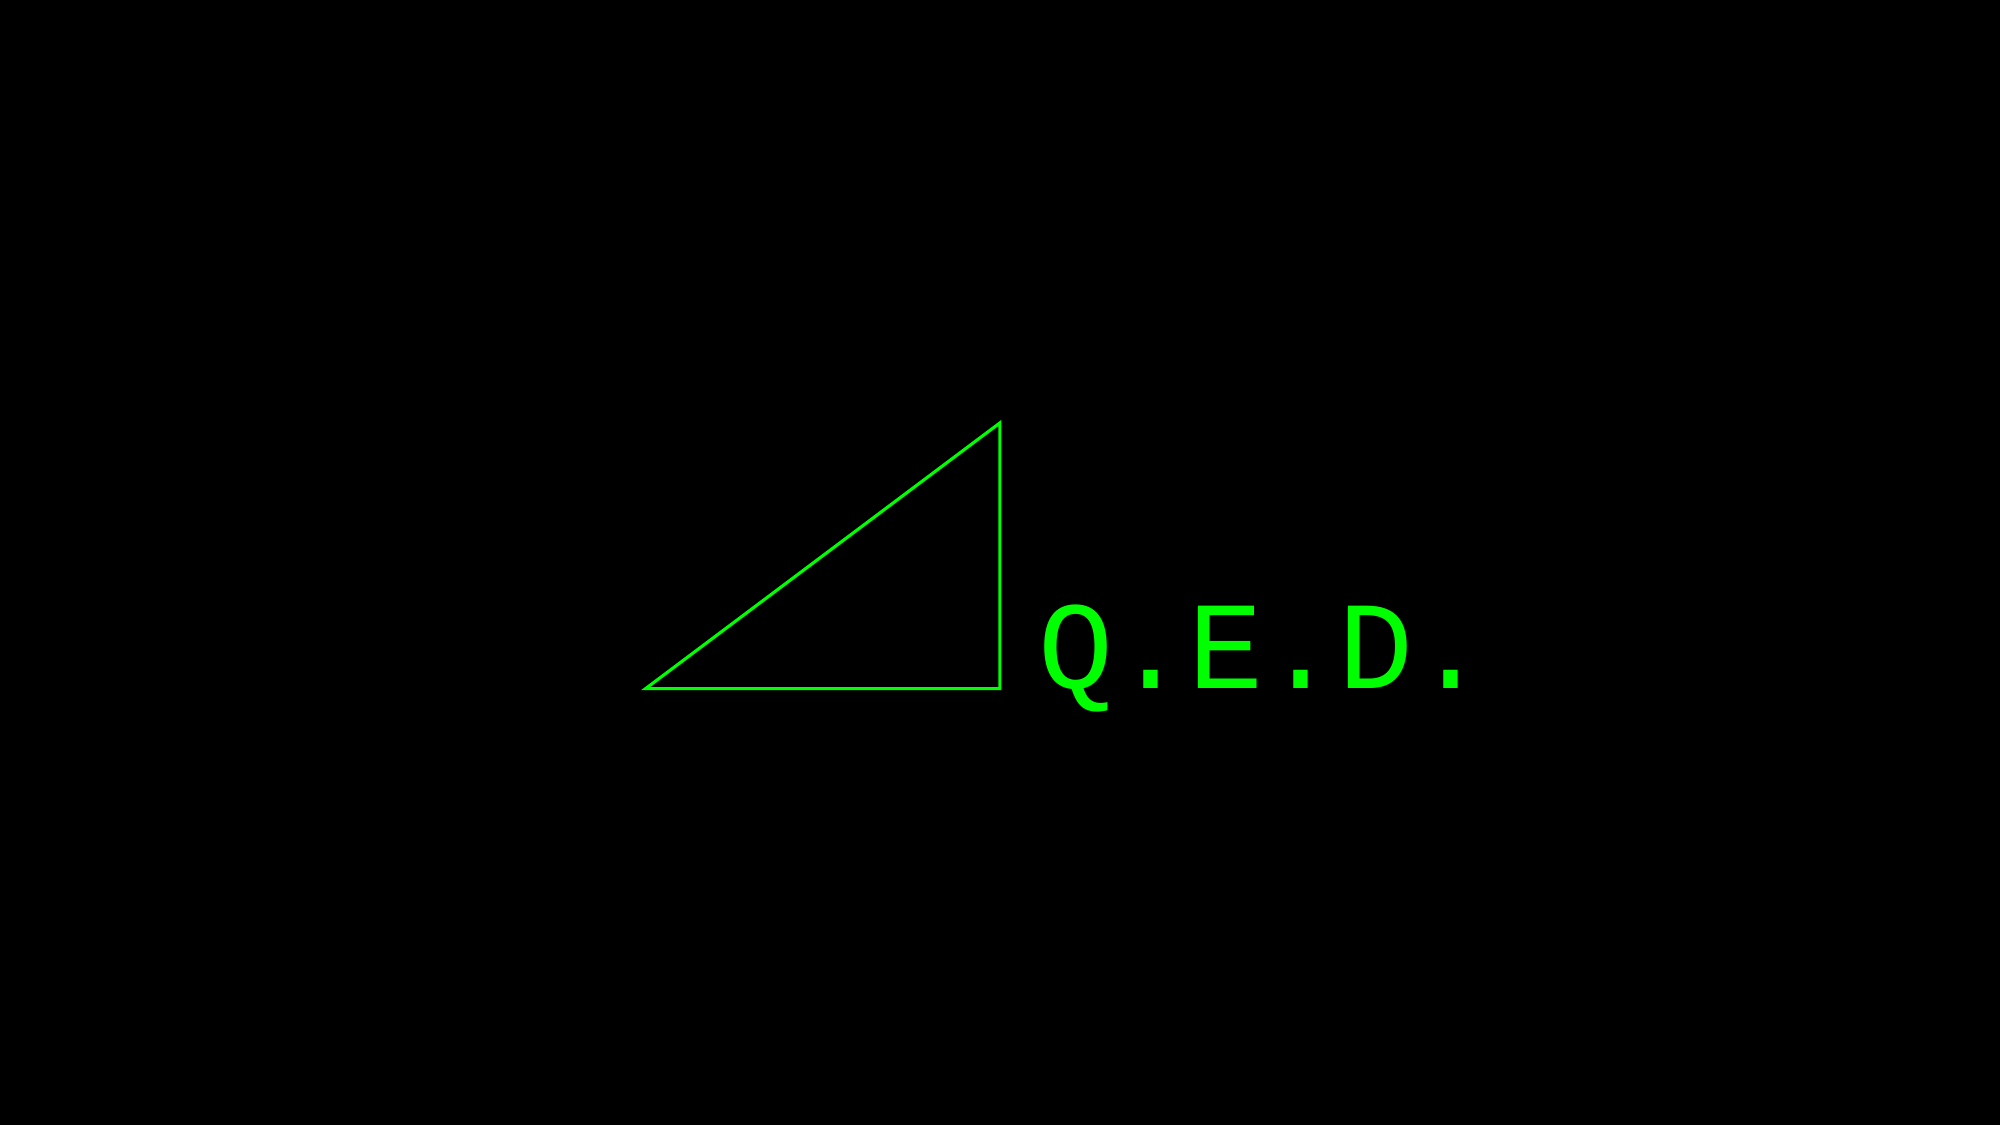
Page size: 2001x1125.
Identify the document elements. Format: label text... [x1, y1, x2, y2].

text_box Q.E.D. [1023, 555, 1551, 721]
text_box [640, 419, 1002, 691]
